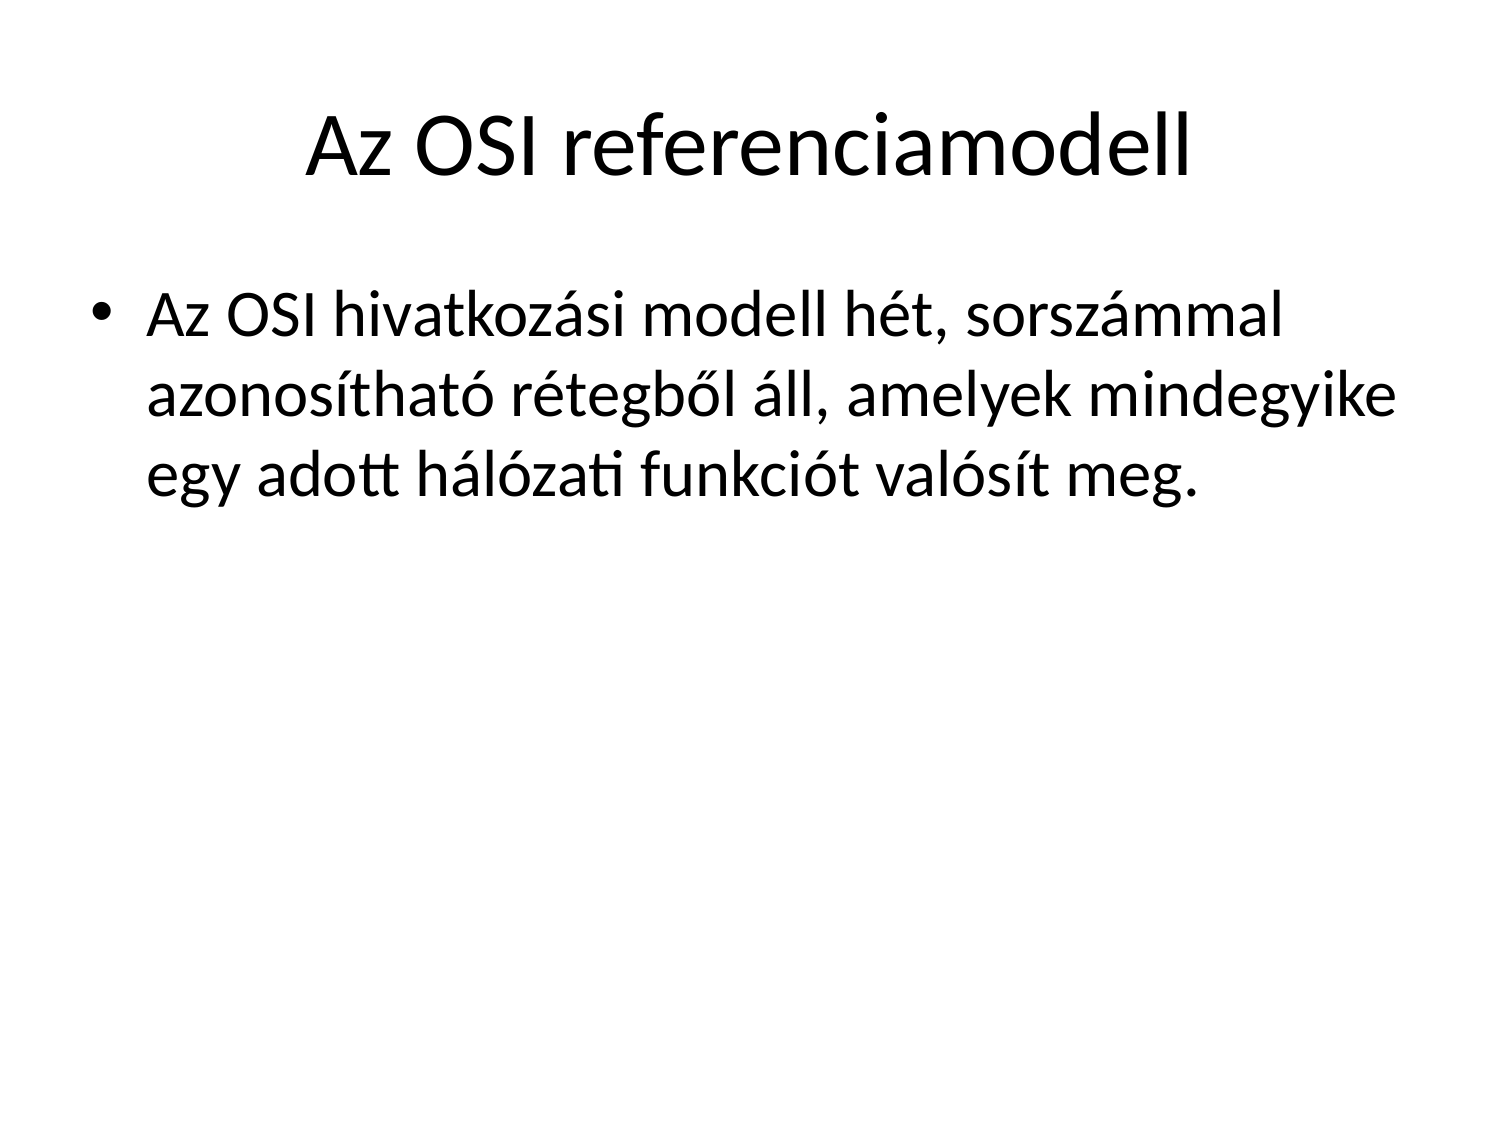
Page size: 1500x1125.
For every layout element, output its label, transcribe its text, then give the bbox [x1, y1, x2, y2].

title Az OSI referenciamodell [75, 45, 1425, 233]
list Az OSI hivatkozási modell hét, sorszámmal azonosítható rétegből áll, amelyek mindegyike egy adott hálózati funkciót valósít meg. [75, 262, 1459, 1059]
